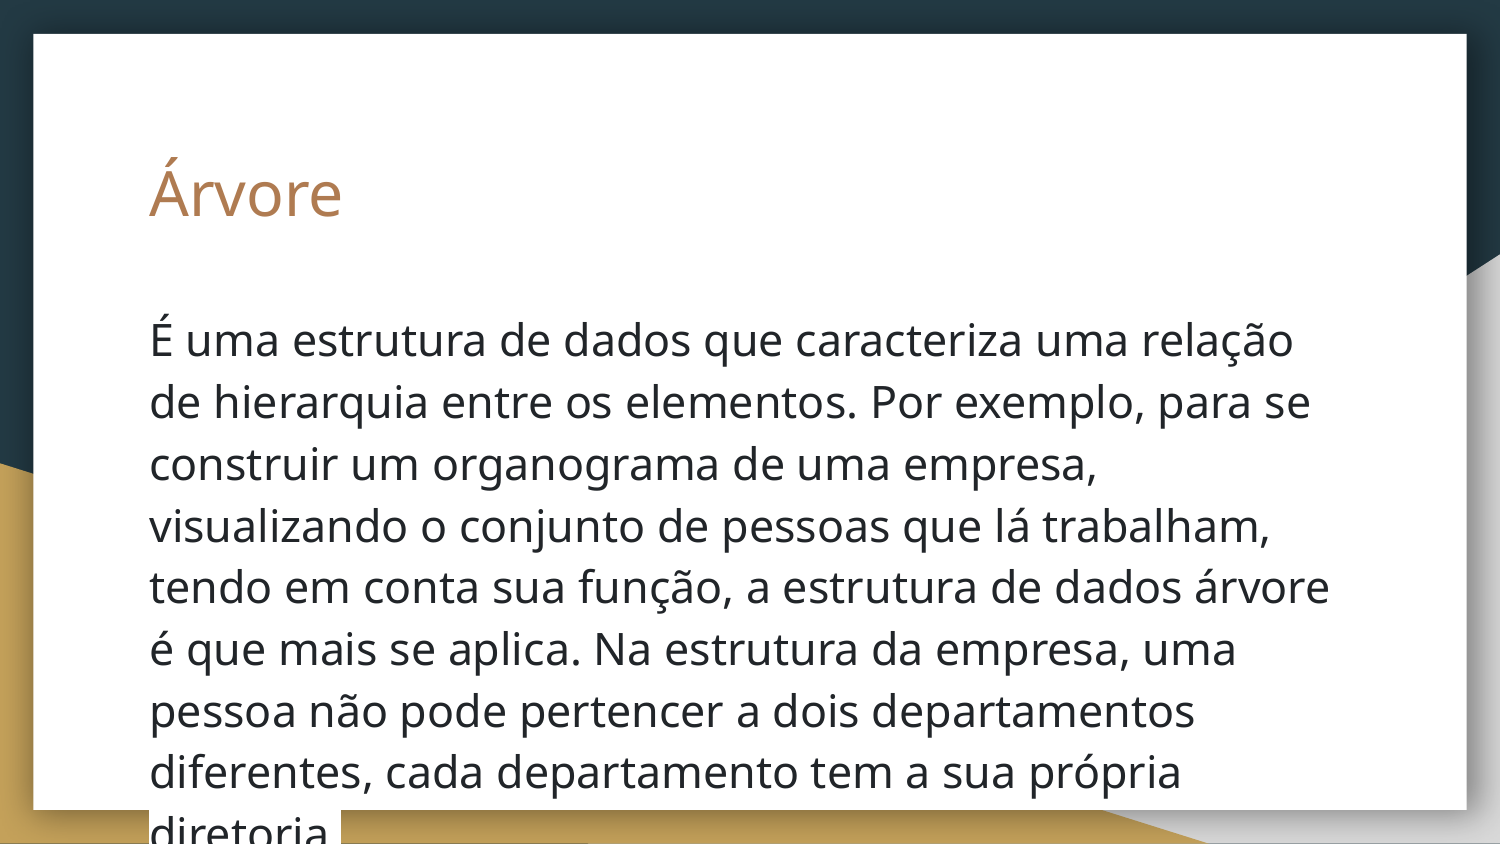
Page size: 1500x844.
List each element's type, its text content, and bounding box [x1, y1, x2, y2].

list É uma estrutura de dados que caracteriza uma relação de hierarquia entre os elementos. Por exemplo, para se construir um organograma de uma empresa, visualizando o conjunto de pessoas que lá trabalham, tendo em conta sua função, a estrutura de dados árvore é que mais se aplica. Na estrutura da empresa, uma pessoa não pode pertencer a dois departamentos diferentes, cada departamento tem a sua própria diretoria. [134, 289, 1366, 691]
title Árvore [134, 138, 1366, 289]
